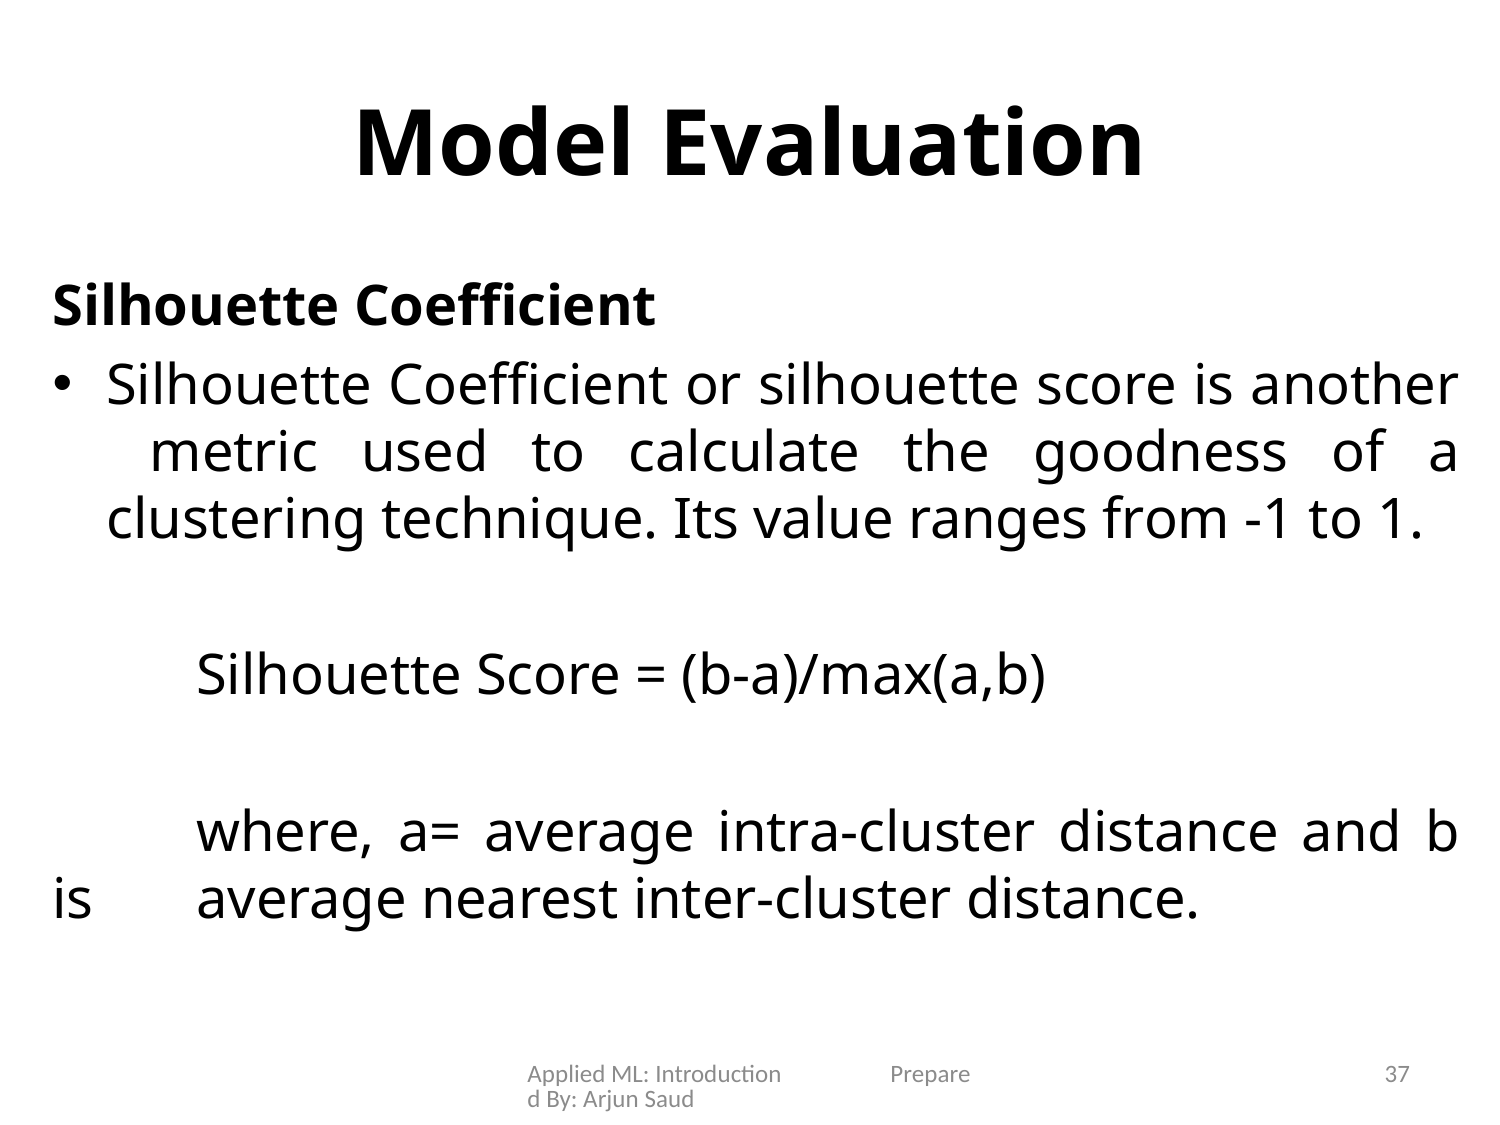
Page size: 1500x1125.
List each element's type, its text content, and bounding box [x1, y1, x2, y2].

slide_number 37 [1074, 1042, 1425, 1103]
title Model Evaluation [75, 45, 1425, 233]
footer Applied ML: Introduction Prepared By: Arjun Saud [512, 1042, 988, 1103]
list Silhouette Coefficient Silhouette Coefficient or silhouette score is another metric used to calculate the goodness of a clustering technique. Its value ranges from -1 to 1. Silhouette Score = (b-a)/max(a,b) where, a= average intra-cluster distance and b is average nearest inter-cluster distance. [37, 262, 1475, 1005]
